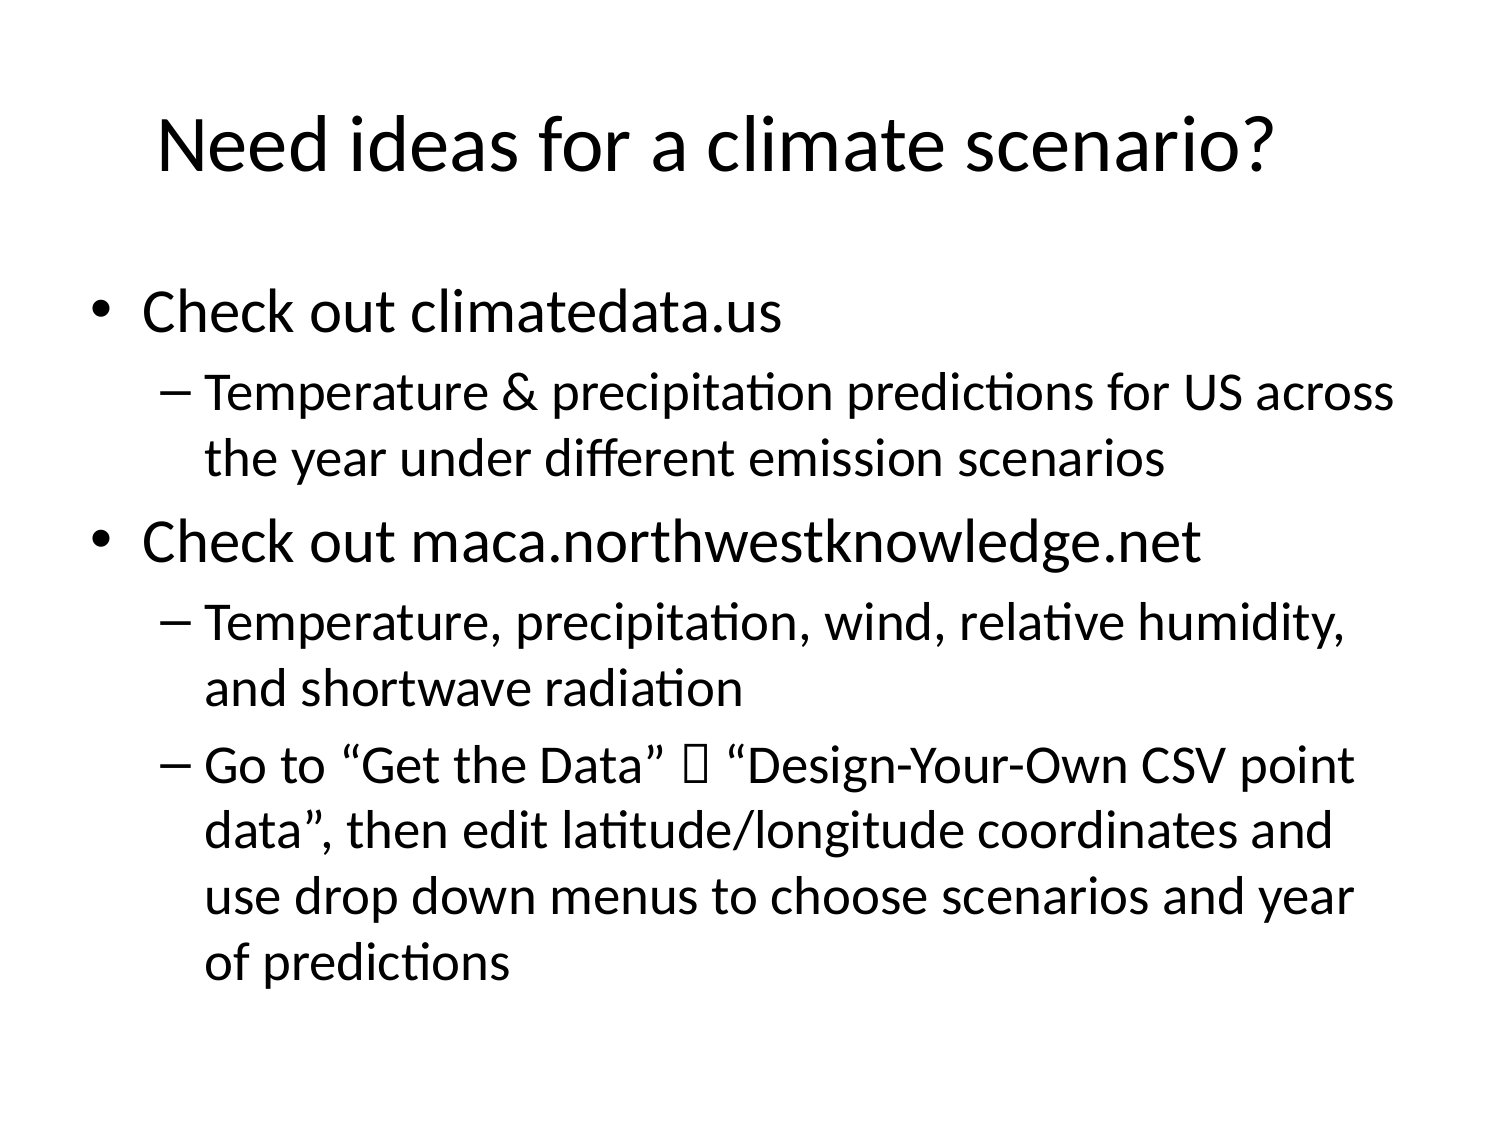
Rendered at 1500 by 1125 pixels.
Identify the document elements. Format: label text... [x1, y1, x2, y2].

title Need ideas for a climate scenario? [75, 45, 1425, 233]
list Check out climatedata.us Temperature & precipitation predictions for US across the year under different emission scenarios Check out maca.northwestknowledge.net Temperature, precipitation, wind, relative humidity, and shortwave radiation Go to “Get the Data”  “Design-Your-Own CSV point data”, then edit latitude/longitude coordinates and use drop down menus to choose scenarios and year of predictions [75, 262, 1425, 1005]
